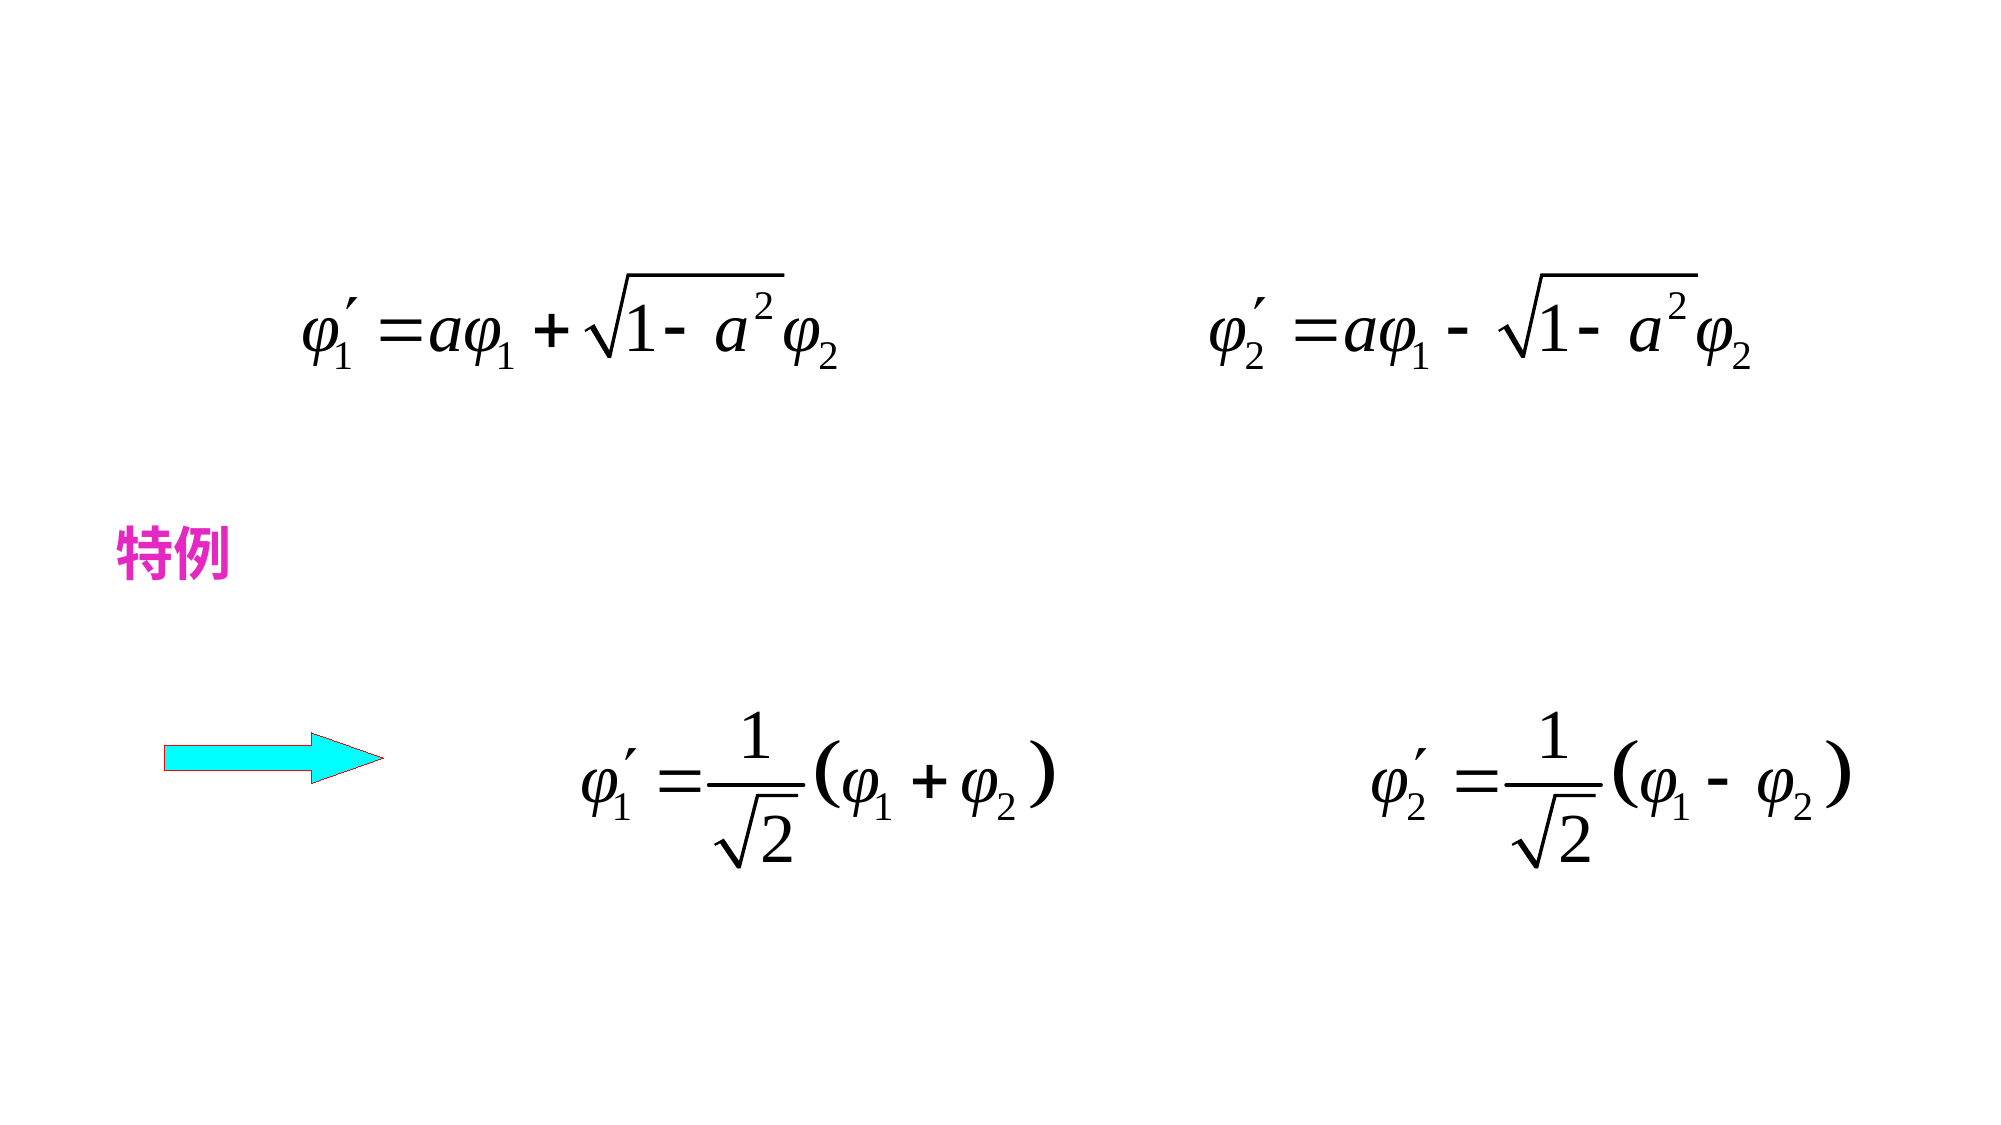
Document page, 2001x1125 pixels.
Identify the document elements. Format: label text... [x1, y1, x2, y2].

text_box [1360, 691, 1860, 885]
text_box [291, 257, 850, 387]
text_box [1198, 257, 1763, 387]
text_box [570, 691, 1064, 885]
text_box 特例 [100, 509, 354, 595]
text_box [164, 732, 384, 784]
